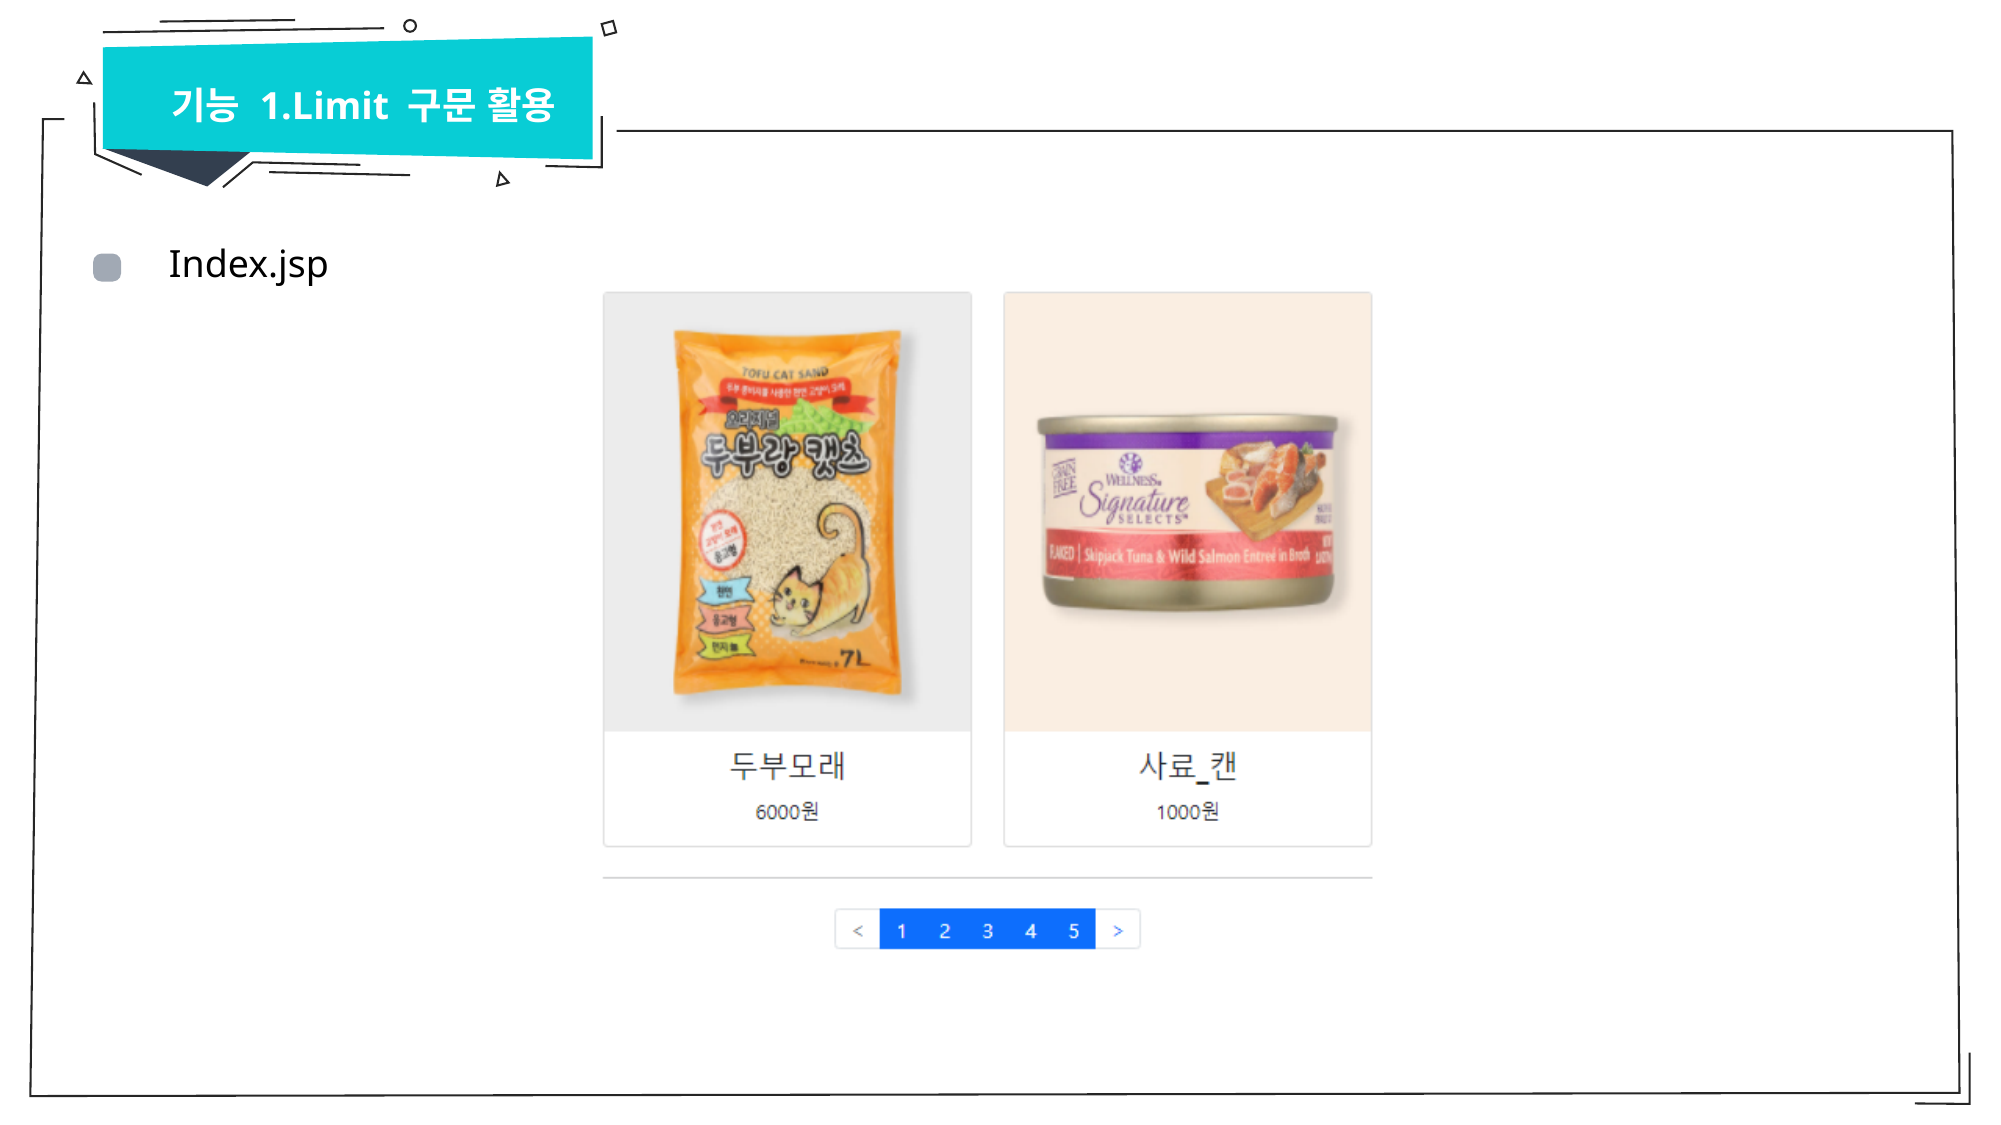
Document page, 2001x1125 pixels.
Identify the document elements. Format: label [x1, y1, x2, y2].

text_box [30, 119, 1970, 1104]
picture [586, 281, 1404, 965]
text_box [79, 19, 615, 188]
